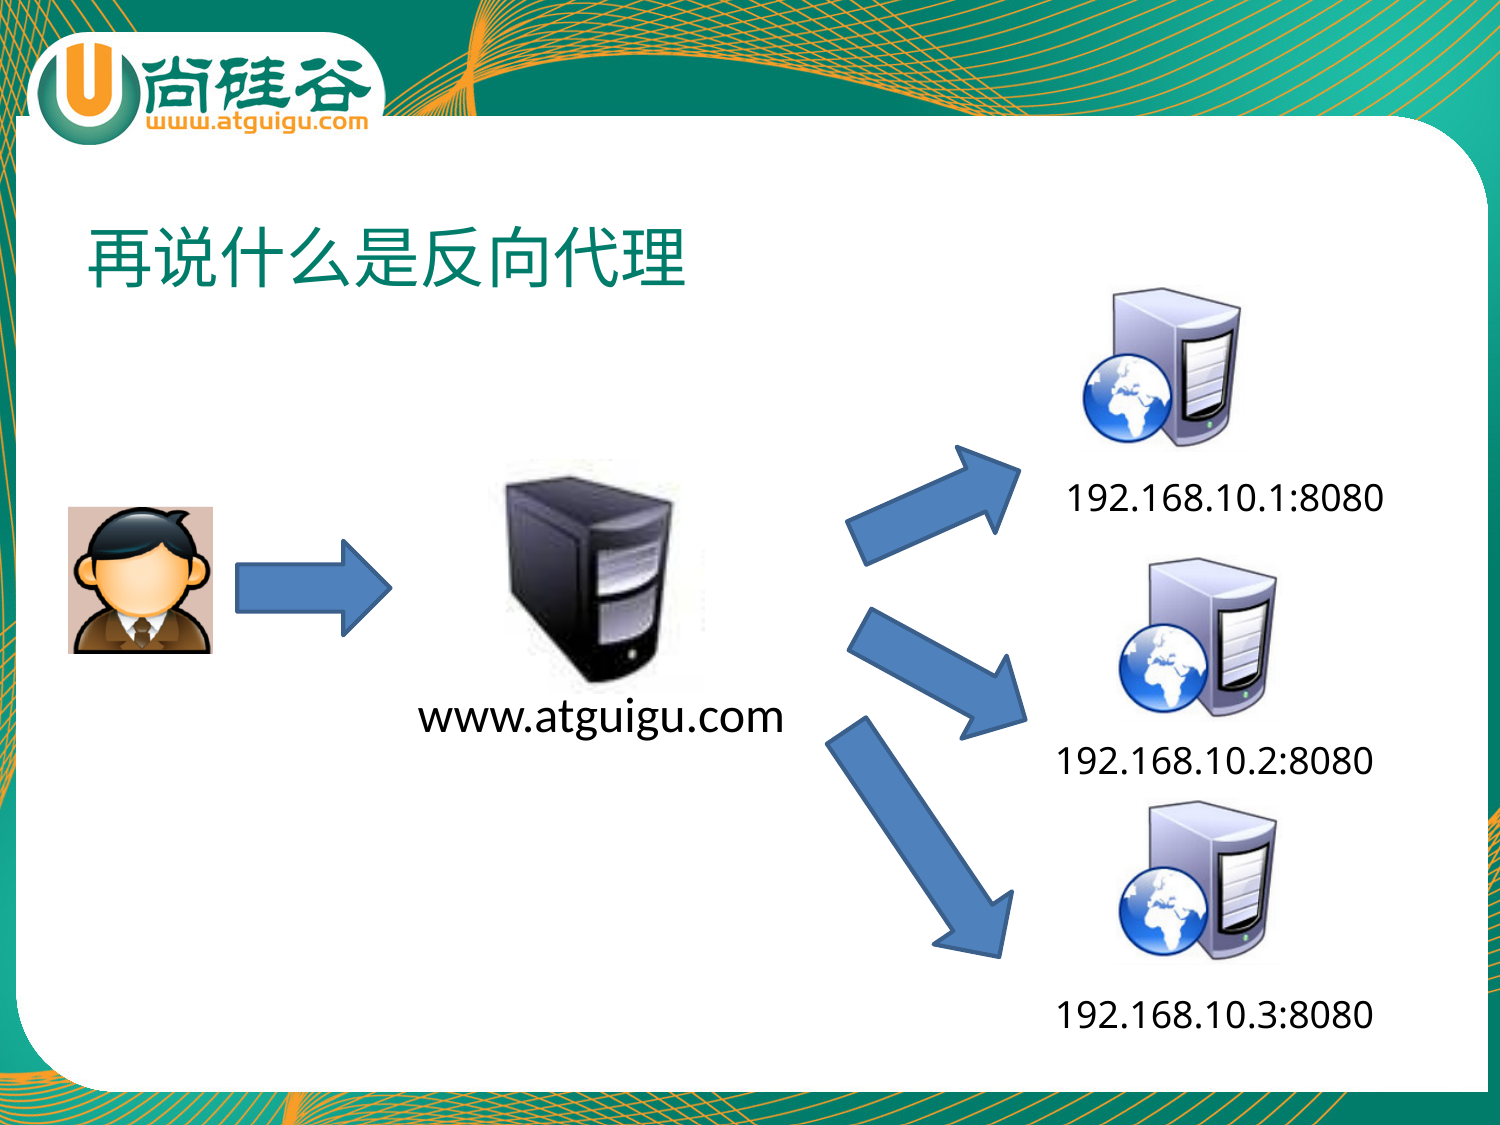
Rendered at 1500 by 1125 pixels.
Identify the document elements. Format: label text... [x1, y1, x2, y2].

text_box [846, 606, 1028, 741]
text_box www.atguigu.com [402, 674, 801, 750]
text_box 192.168.10.1:8080 [1050, 466, 1400, 527]
text_box 192.168.10.2:8080 [1040, 729, 1390, 790]
text_box 192.168.10.3:8080 [1040, 983, 1390, 1044]
text_box [824, 715, 1015, 960]
text_box [235, 538, 393, 638]
picture [0, 0, 1500, 1125]
text_box 再说什么是反向代理 [71, 208, 702, 303]
text_box [845, 444, 1022, 567]
